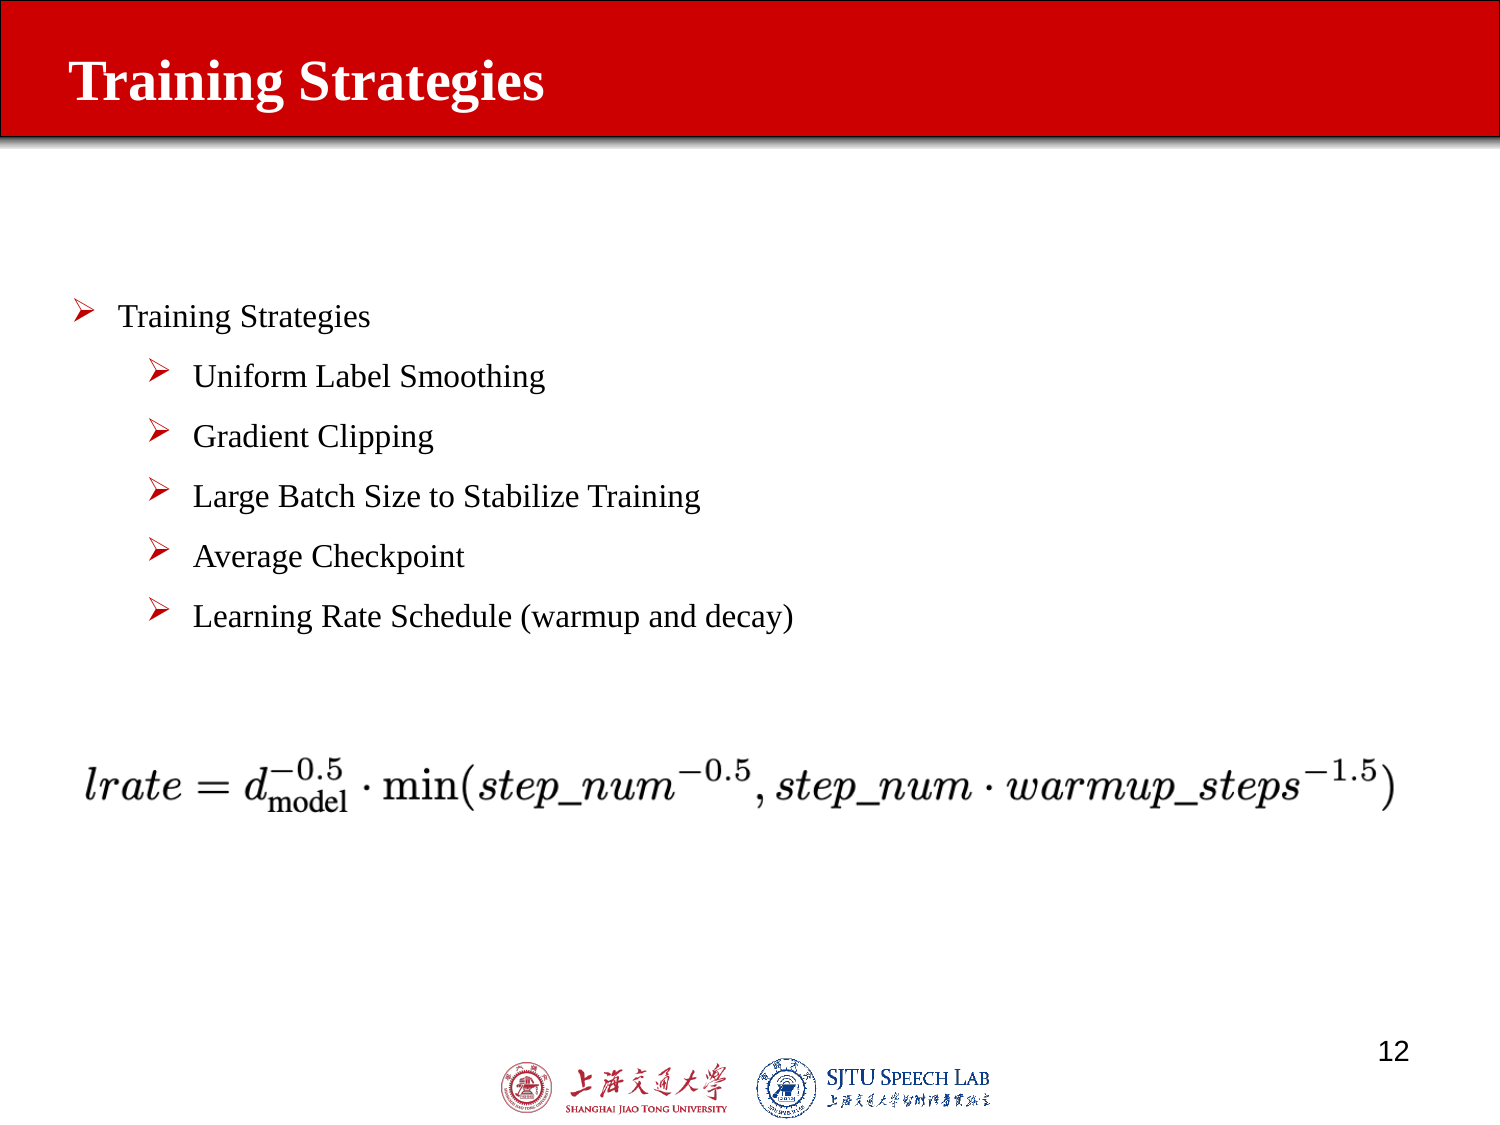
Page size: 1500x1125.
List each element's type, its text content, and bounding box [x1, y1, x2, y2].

picture [566, 1062, 727, 1115]
picture [501, 1062, 552, 1113]
title Training Strategies [52, 30, 1404, 124]
slide_number 12 [1074, 1024, 1426, 1103]
picture [738, 1046, 1012, 1125]
text_box Training Strategies Uniform Label Smoothing Gradient Clipping Large Batch Size to Stabilize Training Average Checkpoint Learning Rate Schedule (warmup and decay) [56, 267, 1034, 642]
picture [56, 727, 1453, 856]
